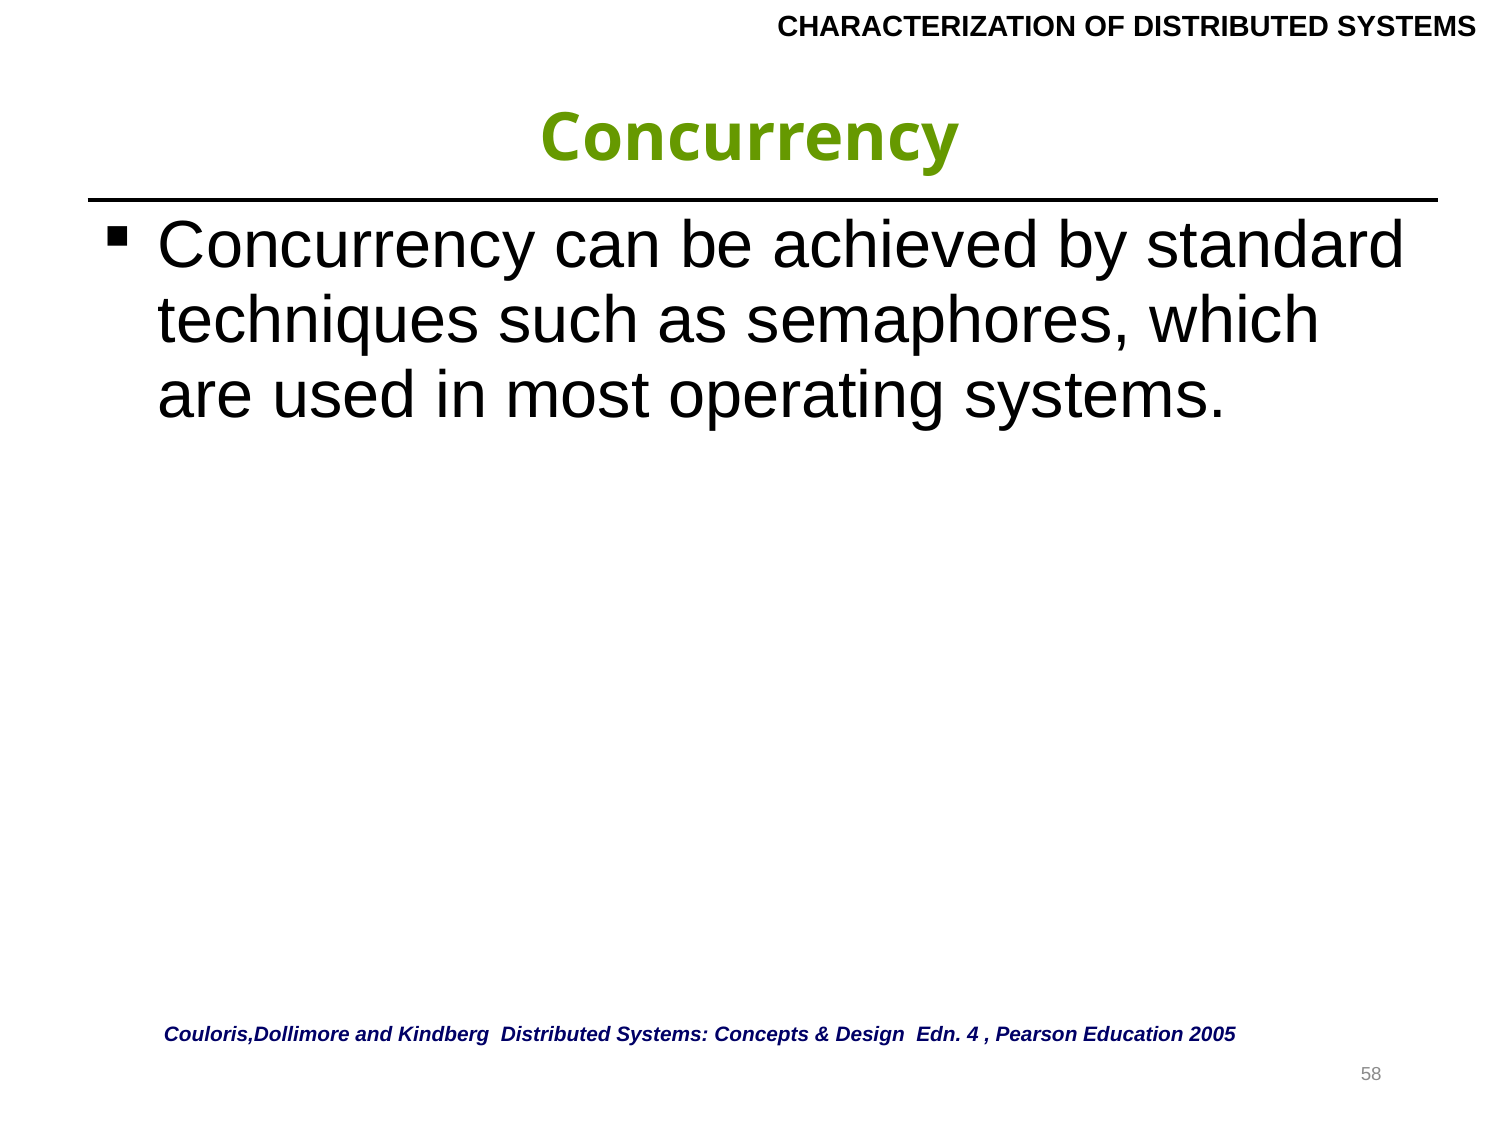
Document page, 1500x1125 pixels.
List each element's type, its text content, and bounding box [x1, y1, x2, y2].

title Concurrency [75, 37, 1425, 241]
text_box Couloris,Dollimore and Kindberg Distributed Systems: Concepts & Design Edn. 4 , Pearson Education 2005 [99, 1012, 1300, 1090]
slide_number 58 [1059, 1042, 1397, 1103]
text_box CHARACTERIZATION OF DISTRIBUTED SYSTEMS [762, 0, 1492, 50]
table_header Concurrency can be achieved by standard techniques such as semaphores, which are used in most operating systems. [88, 202, 1438, 527]
